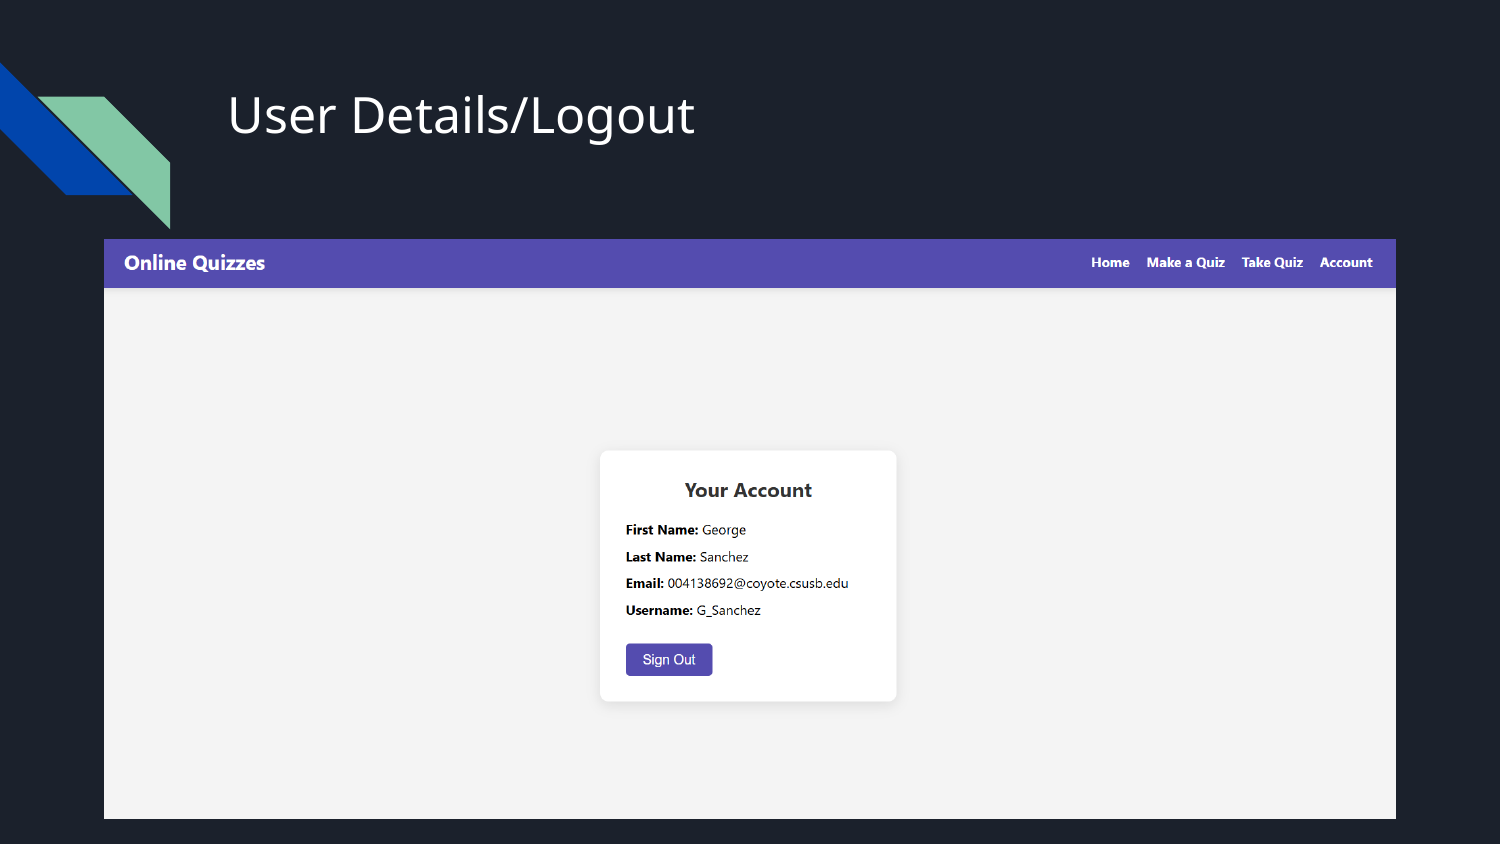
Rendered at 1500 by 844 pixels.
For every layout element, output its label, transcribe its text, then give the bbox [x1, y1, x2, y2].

title User Details/Logout [212, 64, 1368, 215]
picture [104, 239, 1396, 819]
